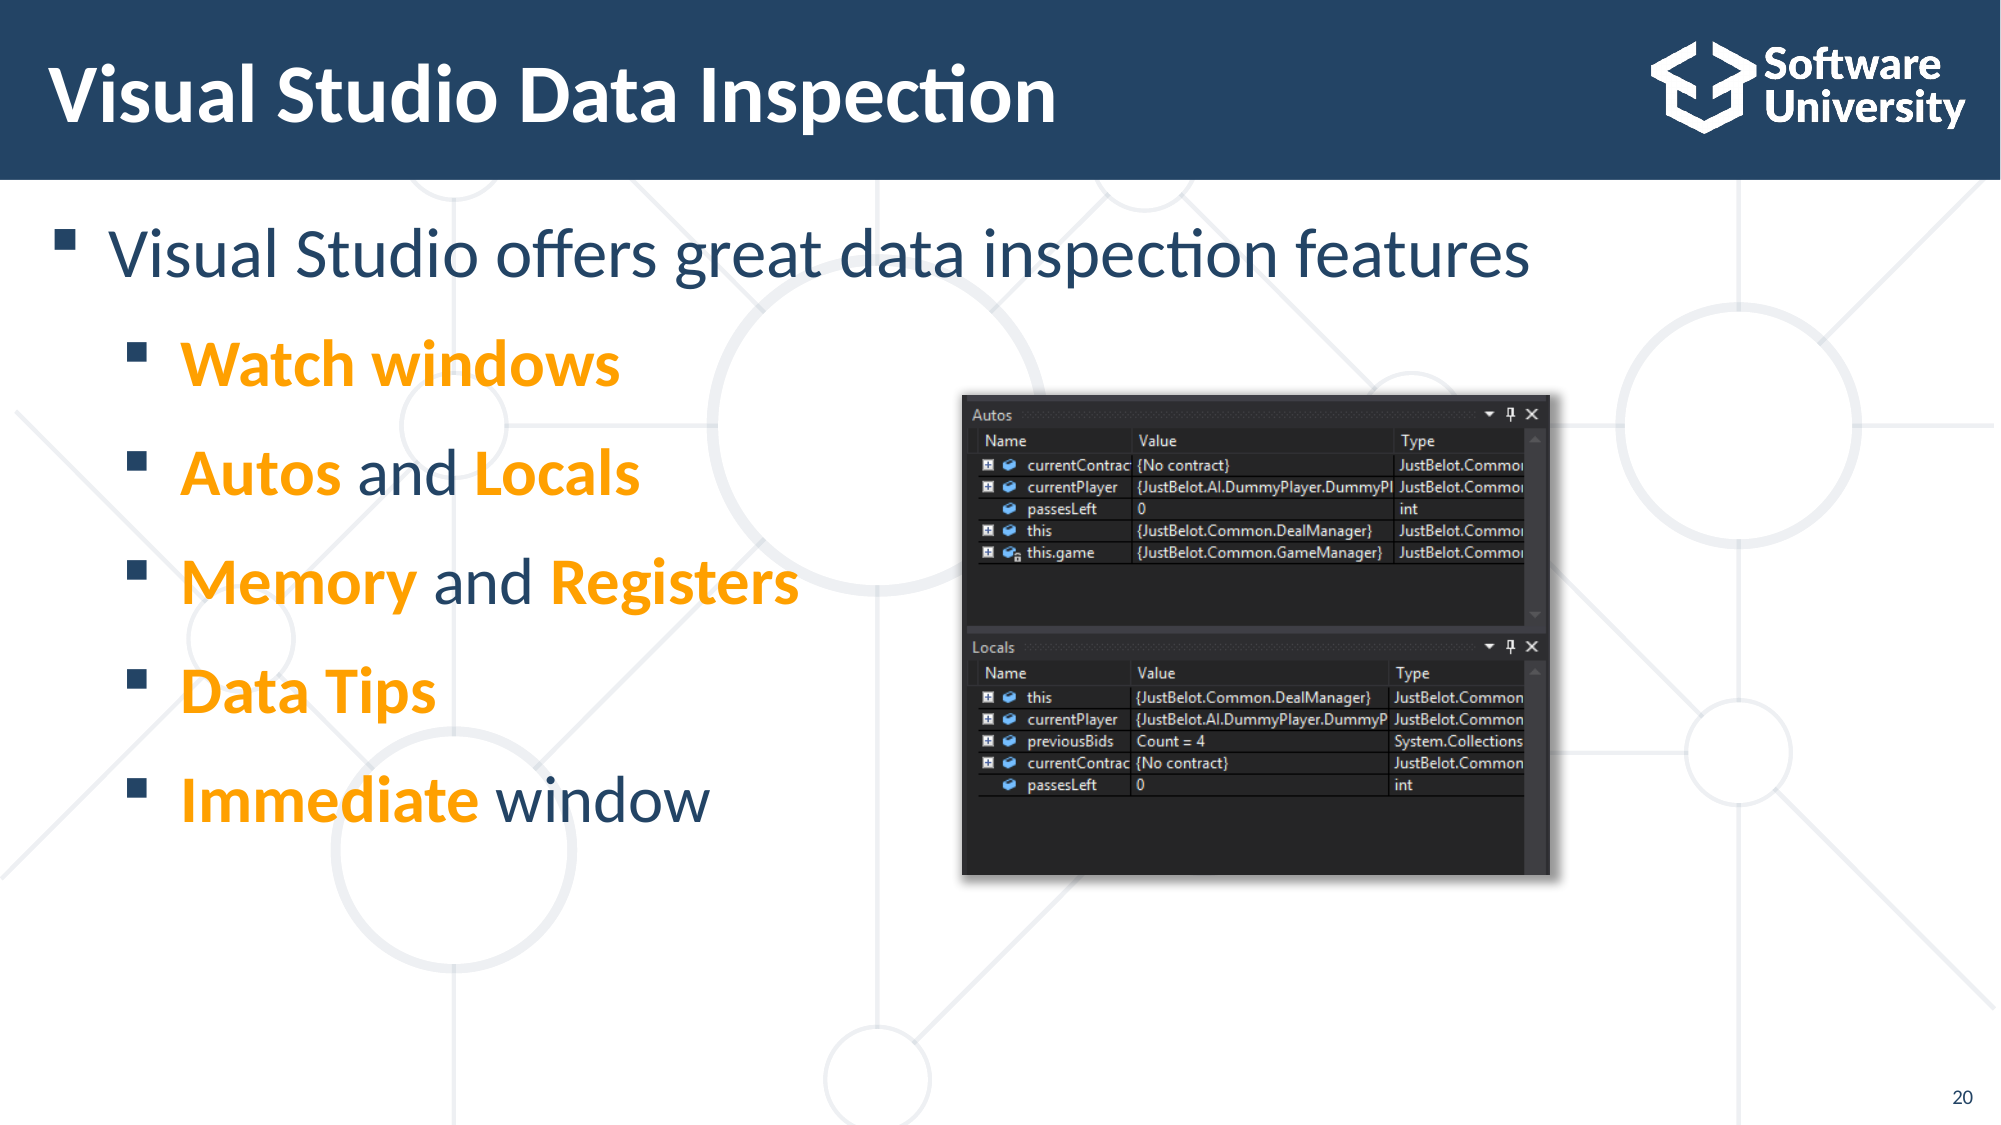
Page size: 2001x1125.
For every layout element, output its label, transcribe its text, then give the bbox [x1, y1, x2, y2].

slide_number 20 [1927, 1067, 1989, 1117]
picture [962, 394, 1551, 876]
list Visual Studio offers great data inspection features Watch windows Autos and Locals Memory and Registers Data Tips Immediate window [31, 196, 1970, 1104]
picture [1651, 41, 1966, 134]
title Visual Studio Data Inspection [31, 16, 1625, 162]
